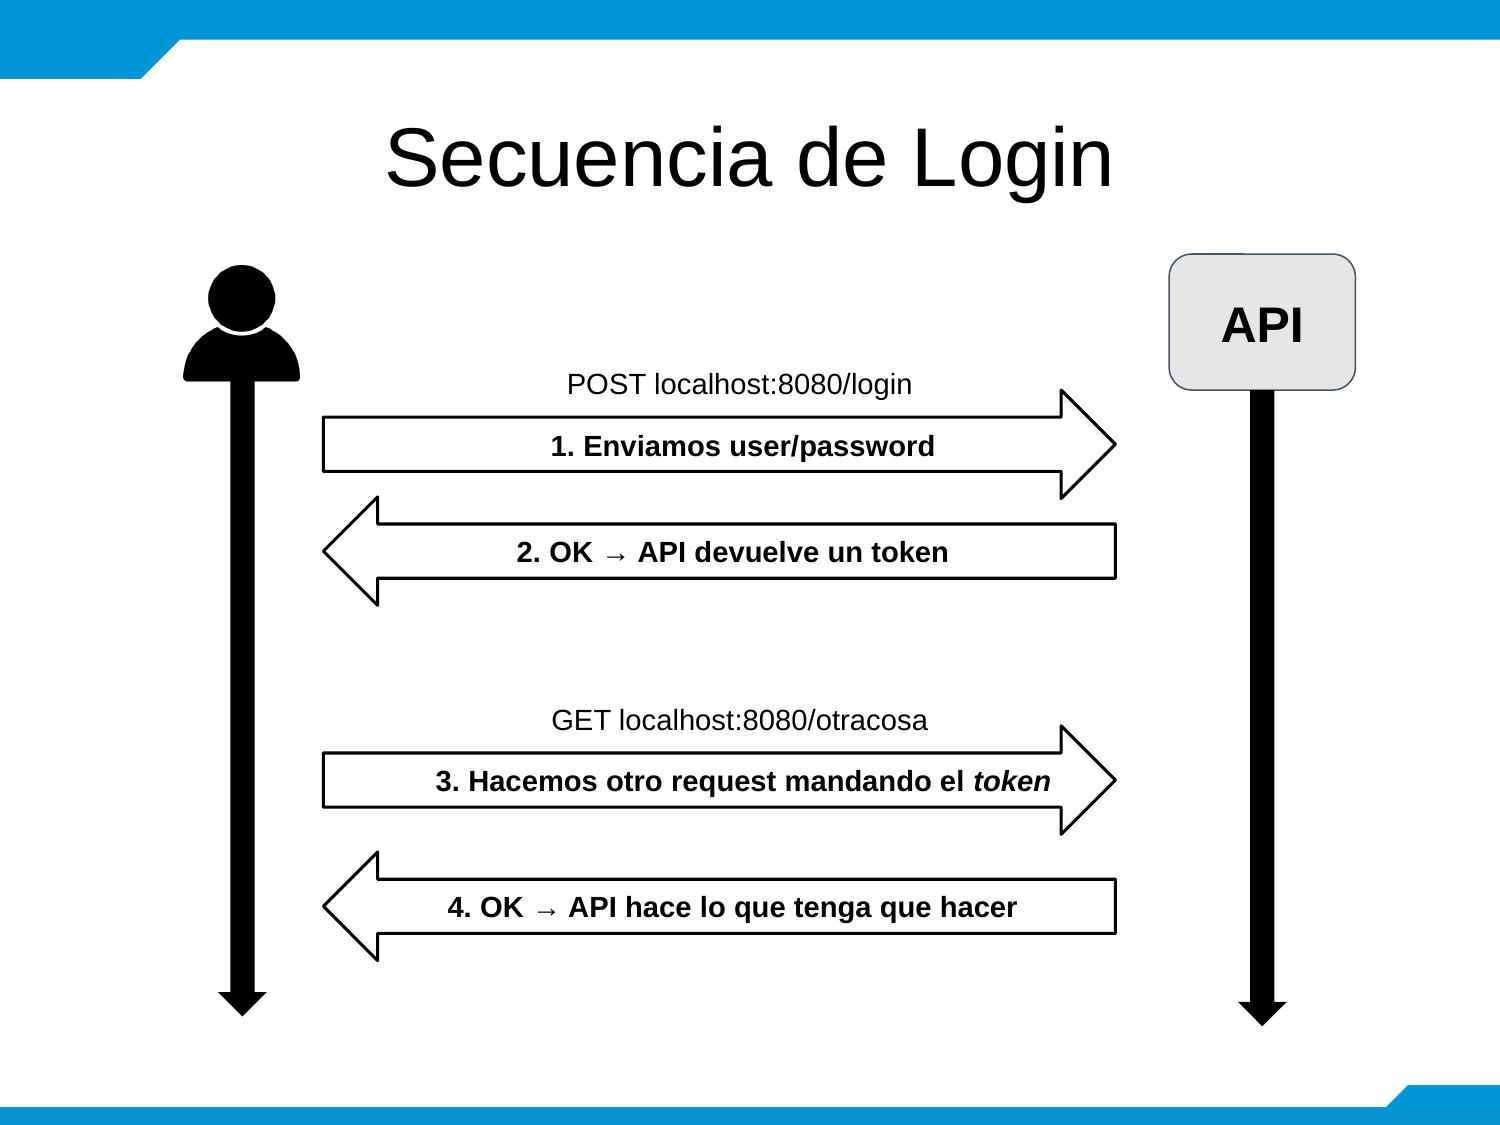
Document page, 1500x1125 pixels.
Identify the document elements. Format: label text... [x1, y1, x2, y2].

title Secuencia de Login [51, 97, 1449, 223]
text_box [218, 398, 267, 1017]
text_box POST localhost:8080/login [505, 352, 974, 414]
text_box [1237, 390, 1287, 1027]
picture [176, 253, 312, 391]
text_box GET localhost:8080/otracosa [505, 688, 974, 750]
text_box 3. Hacemos otro request mandando el token [323, 725, 1116, 835]
text_box API [1169, 253, 1356, 391]
text_box 4. OK → API hace lo que tenga que hacer [323, 852, 1116, 961]
text_box 1. Enviamos user/password [323, 390, 1116, 499]
text_box 2. OK → API devuelve un token [323, 496, 1116, 606]
